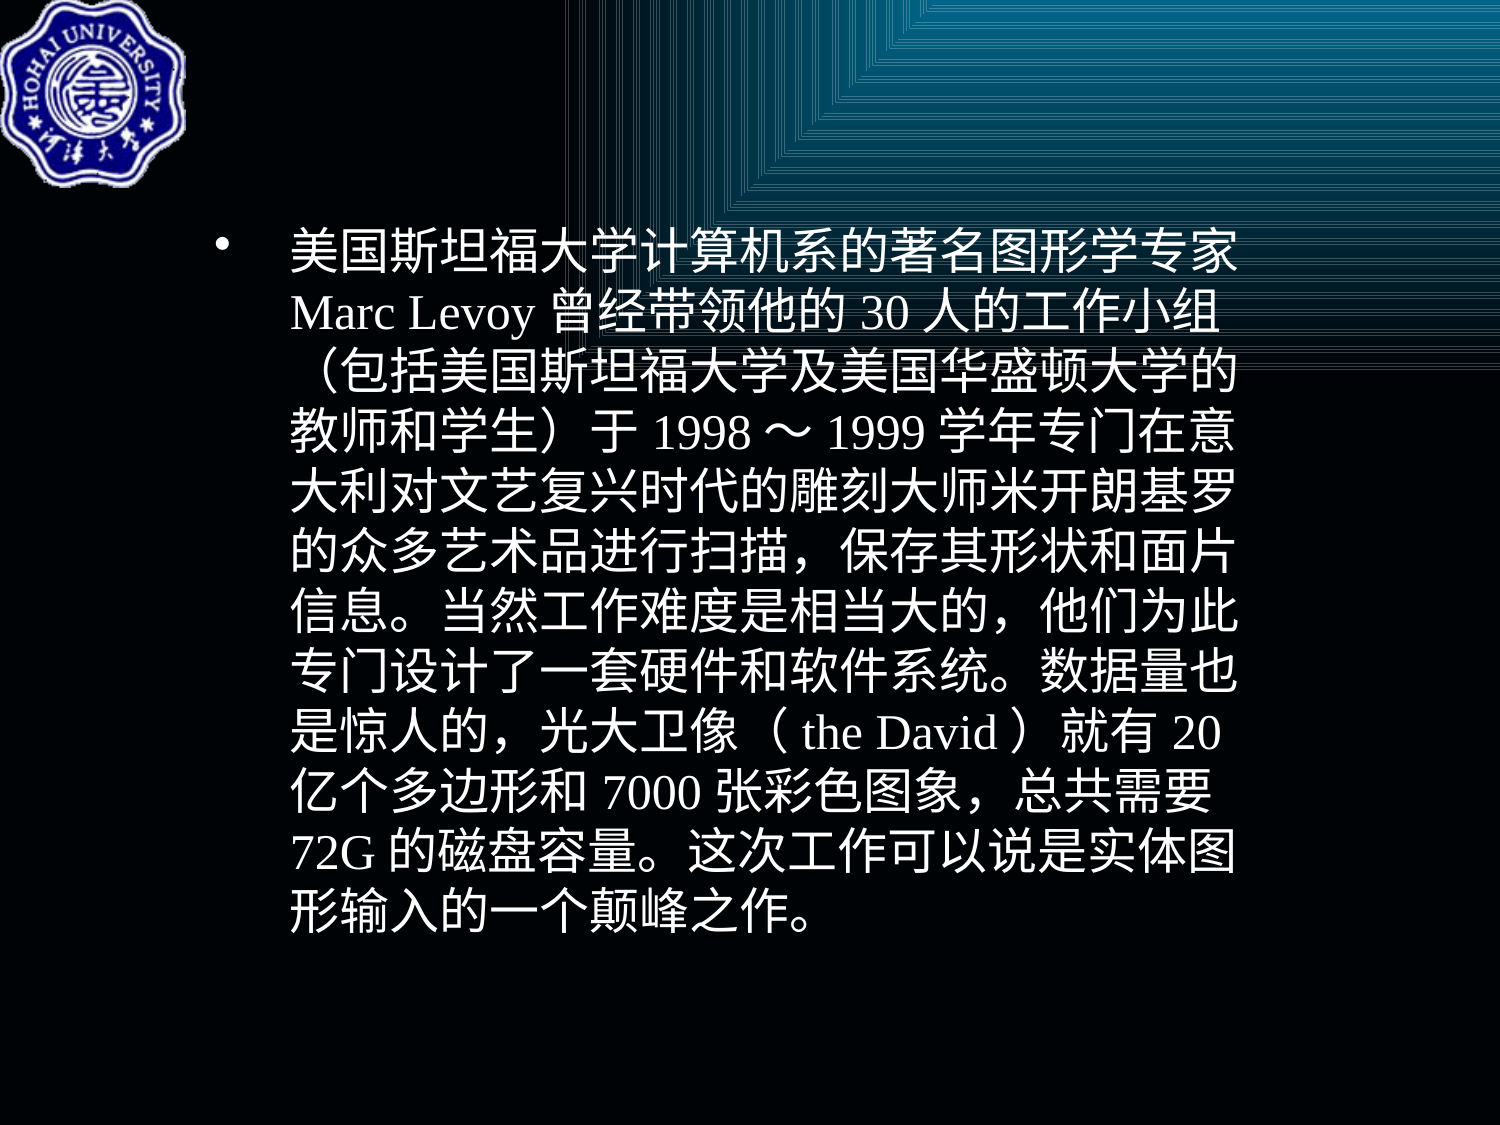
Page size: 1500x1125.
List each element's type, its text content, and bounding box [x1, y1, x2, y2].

list 美国斯坦福大学计算机系的著名图形学专家Marc Levoy曾经带领他的30人的工作小组（包括美国斯坦福大学及美国华盛顿大学的教师和学生）于1998～1999学年专门在意大利对文艺复兴时代的雕刻大师米开朗基罗的众多艺术品进行扫描，保存其形状和面片信息。当然工作难度是相当大的，他们为此专门设计了一套硬件和软件系统。数据量也是惊人的，光大卫像（the David）就有20亿个多边形和7000张彩色图象，总共需要72G的磁盘容量。这次工作可以说是实体图形输入的一个颠峰之作。 [49, 212, 1263, 1026]
picture [0, 0, 186, 188]
